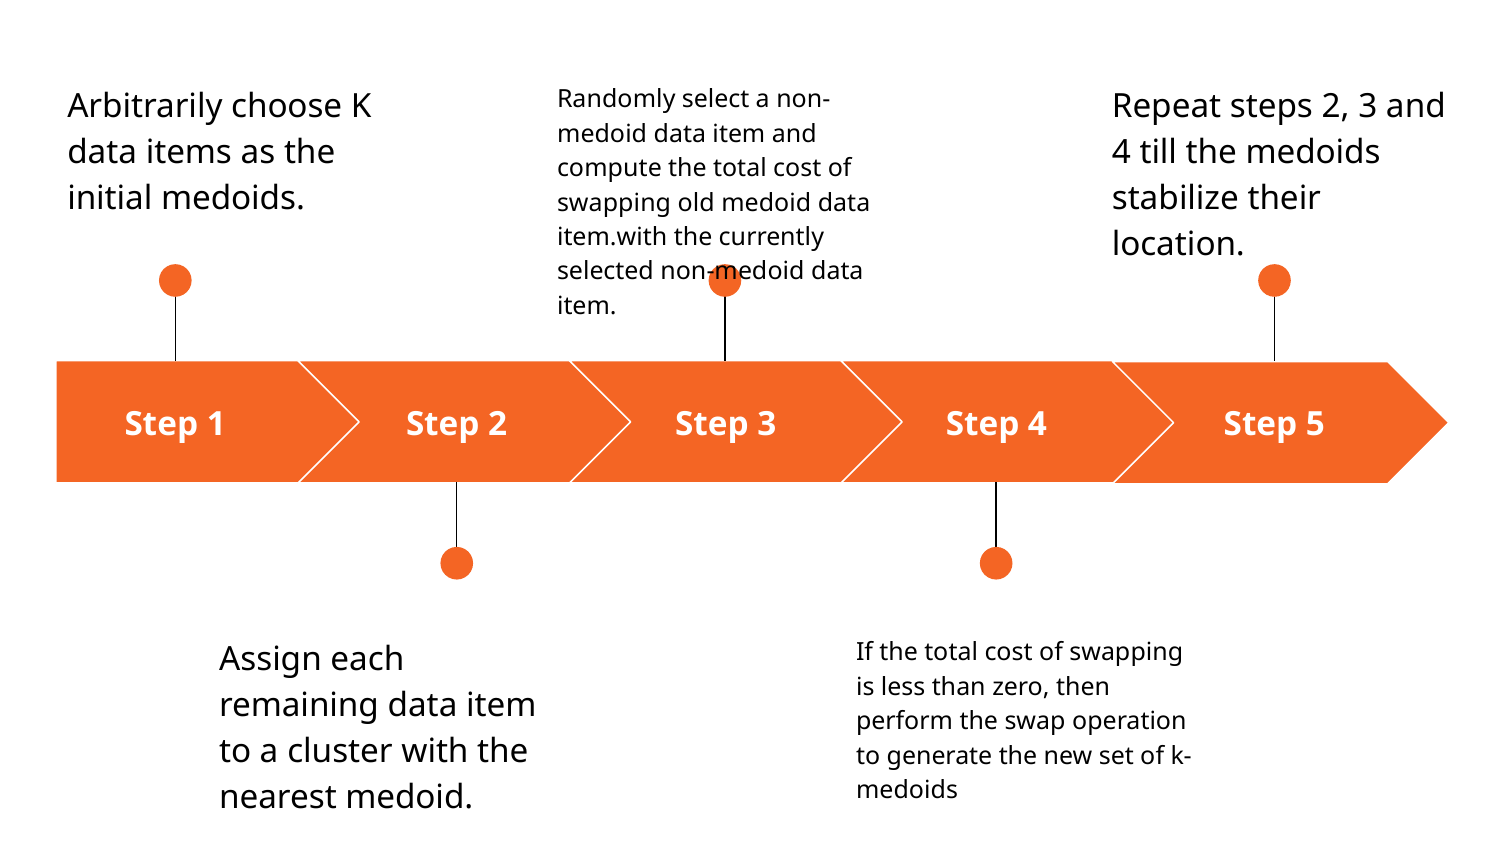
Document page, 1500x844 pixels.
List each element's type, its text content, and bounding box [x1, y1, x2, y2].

list Assign each remaining data item to a cluster with the nearest medoid. [204, 616, 572, 766]
text_box [297, 360, 618, 484]
list Repeat steps 2, 3 and 4 till the medoids stabilize their location. [1096, 63, 1465, 212]
list Step 5 [1166, 383, 1383, 461]
list Step 4 [888, 383, 1105, 461]
text_box [55, 360, 348, 484]
list Step 3 [618, 383, 834, 461]
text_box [708, 263, 742, 362]
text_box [979, 481, 1013, 580]
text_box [158, 263, 192, 362]
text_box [1257, 263, 1292, 362]
text_box [841, 360, 1166, 484]
list Step 2 [348, 383, 565, 461]
text_box [569, 360, 888, 484]
list Randomly select a non-medoid data item and compute the total cost of swapping old medoid data item.with the currently selected non-medoid data item. [542, 63, 910, 212]
list Arbitrarily choose K data items as the initial medoids. [52, 63, 421, 212]
text_box [1112, 361, 1449, 484]
list If the total cost of swapping is less than zero, then perform the swap operation to generate the new set of k-medoids [841, 616, 1209, 766]
list Step 1 [55, 383, 295, 461]
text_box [440, 481, 474, 580]
